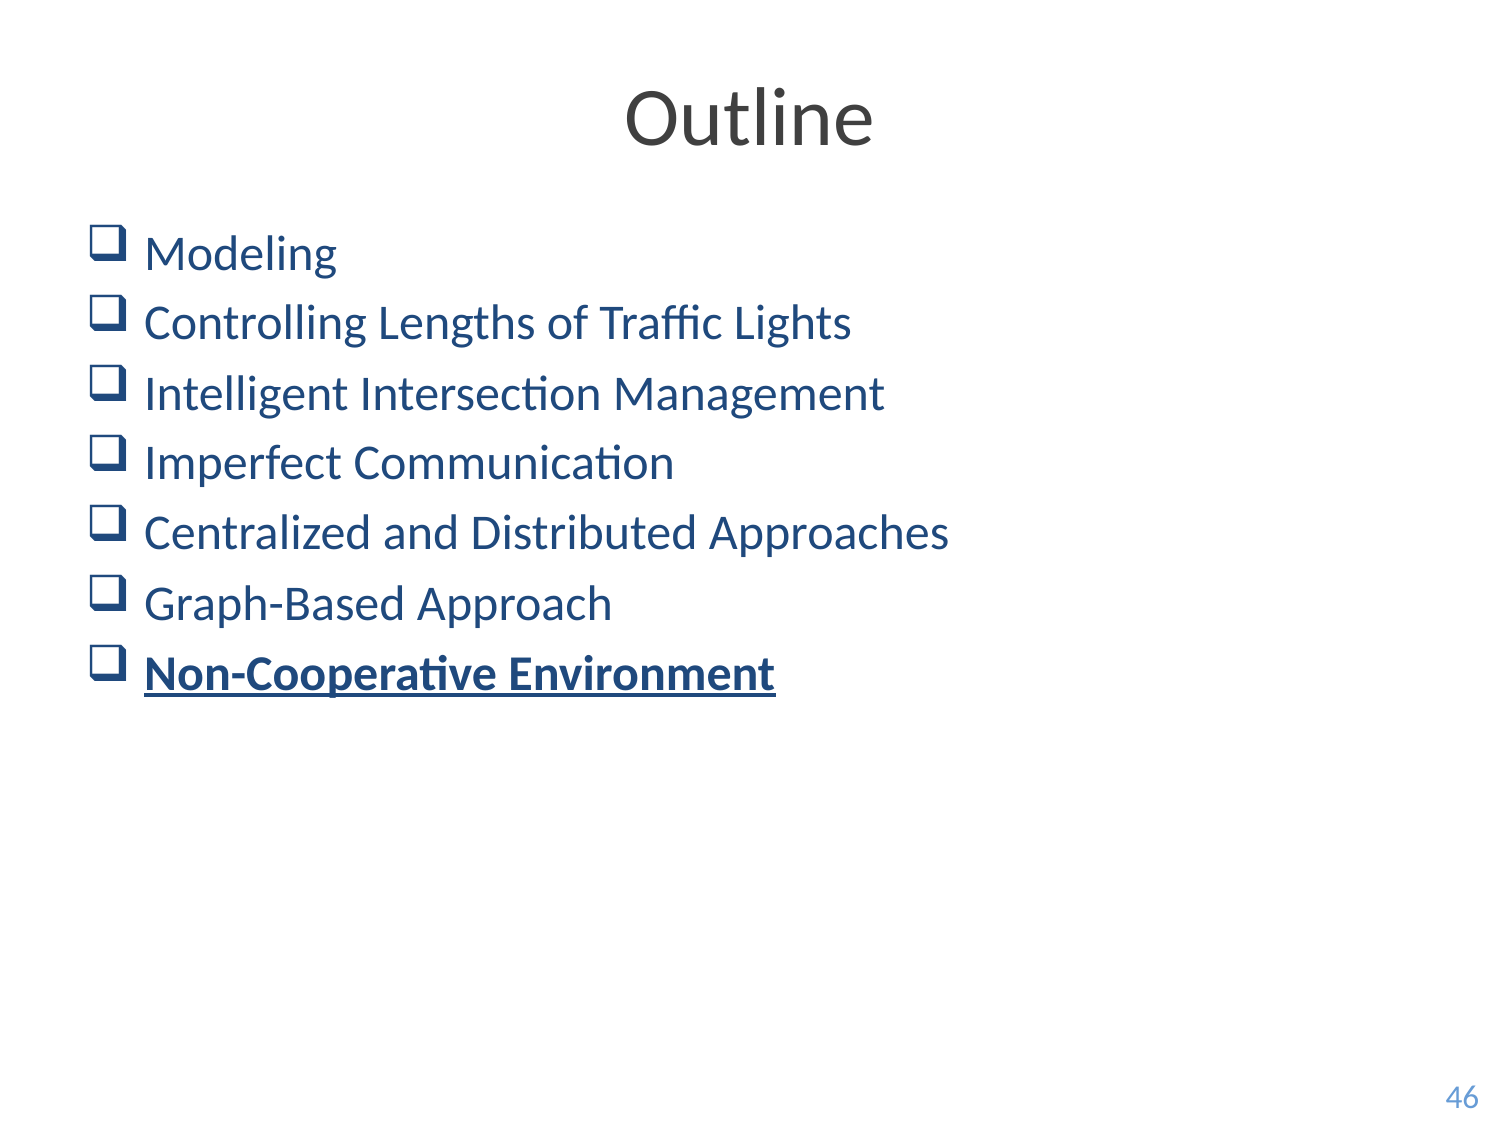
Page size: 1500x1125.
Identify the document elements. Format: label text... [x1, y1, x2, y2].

list Modeling Controlling Lengths of Traffic Lights Intelligent Intersection Management Imperfect Communication Centralized and Distributed Approaches Graph-Based Approach Non-Cooperative Environment [70, 212, 1430, 1063]
title Outline [70, 41, 1430, 184]
slide_number 46 [1425, 1065, 1500, 1125]
